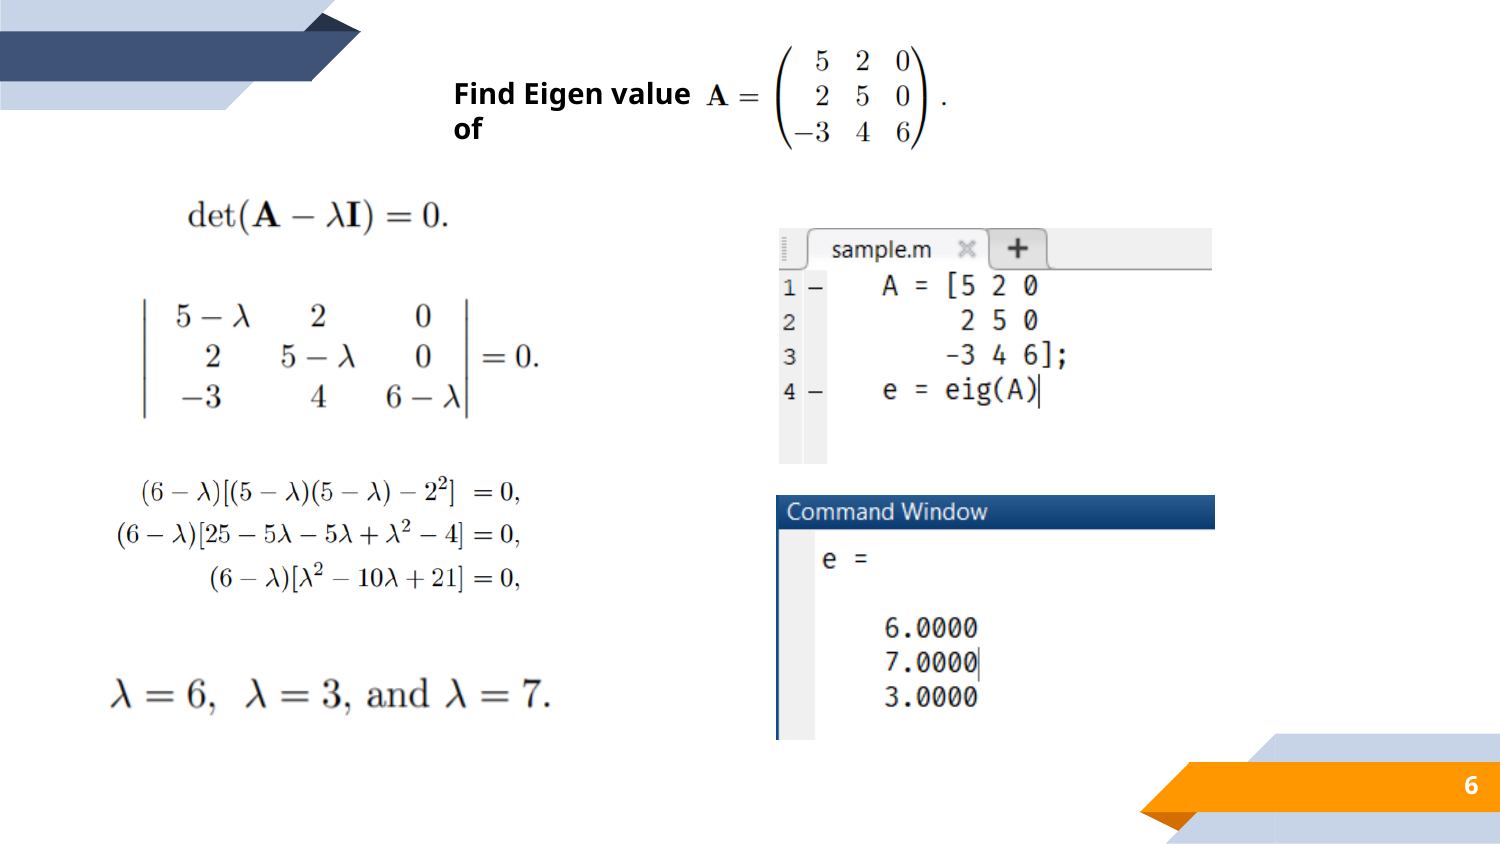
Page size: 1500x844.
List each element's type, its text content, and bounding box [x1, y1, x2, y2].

picture [88, 655, 591, 740]
picture [778, 228, 1213, 464]
picture [112, 277, 567, 438]
picture [98, 462, 554, 609]
text_box Find Eigen value of [438, 60, 667, 138]
picture [157, 185, 477, 253]
picture [672, 29, 992, 168]
picture [776, 495, 1215, 740]
slide_number ‹#› [1249, 760, 1494, 813]
